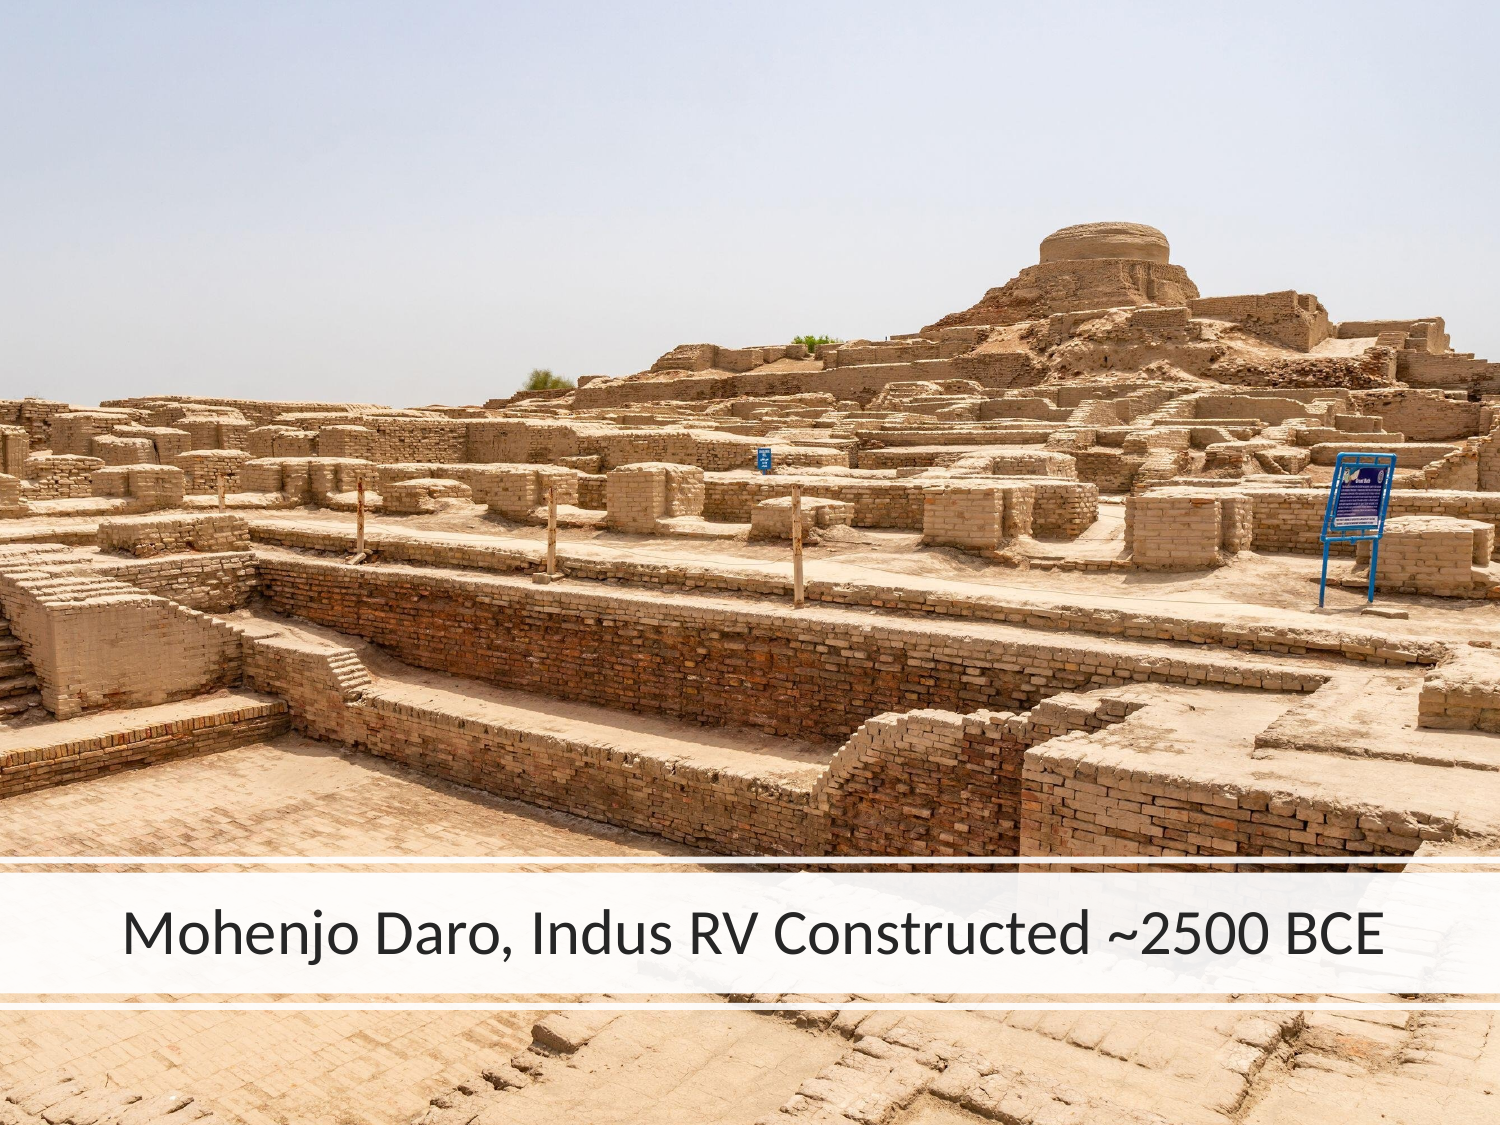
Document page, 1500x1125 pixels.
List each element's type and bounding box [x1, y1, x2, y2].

list [0, 866, 1500, 1006]
list [0, 1012, 1500, 1125]
list [0, 0, 1500, 859]
